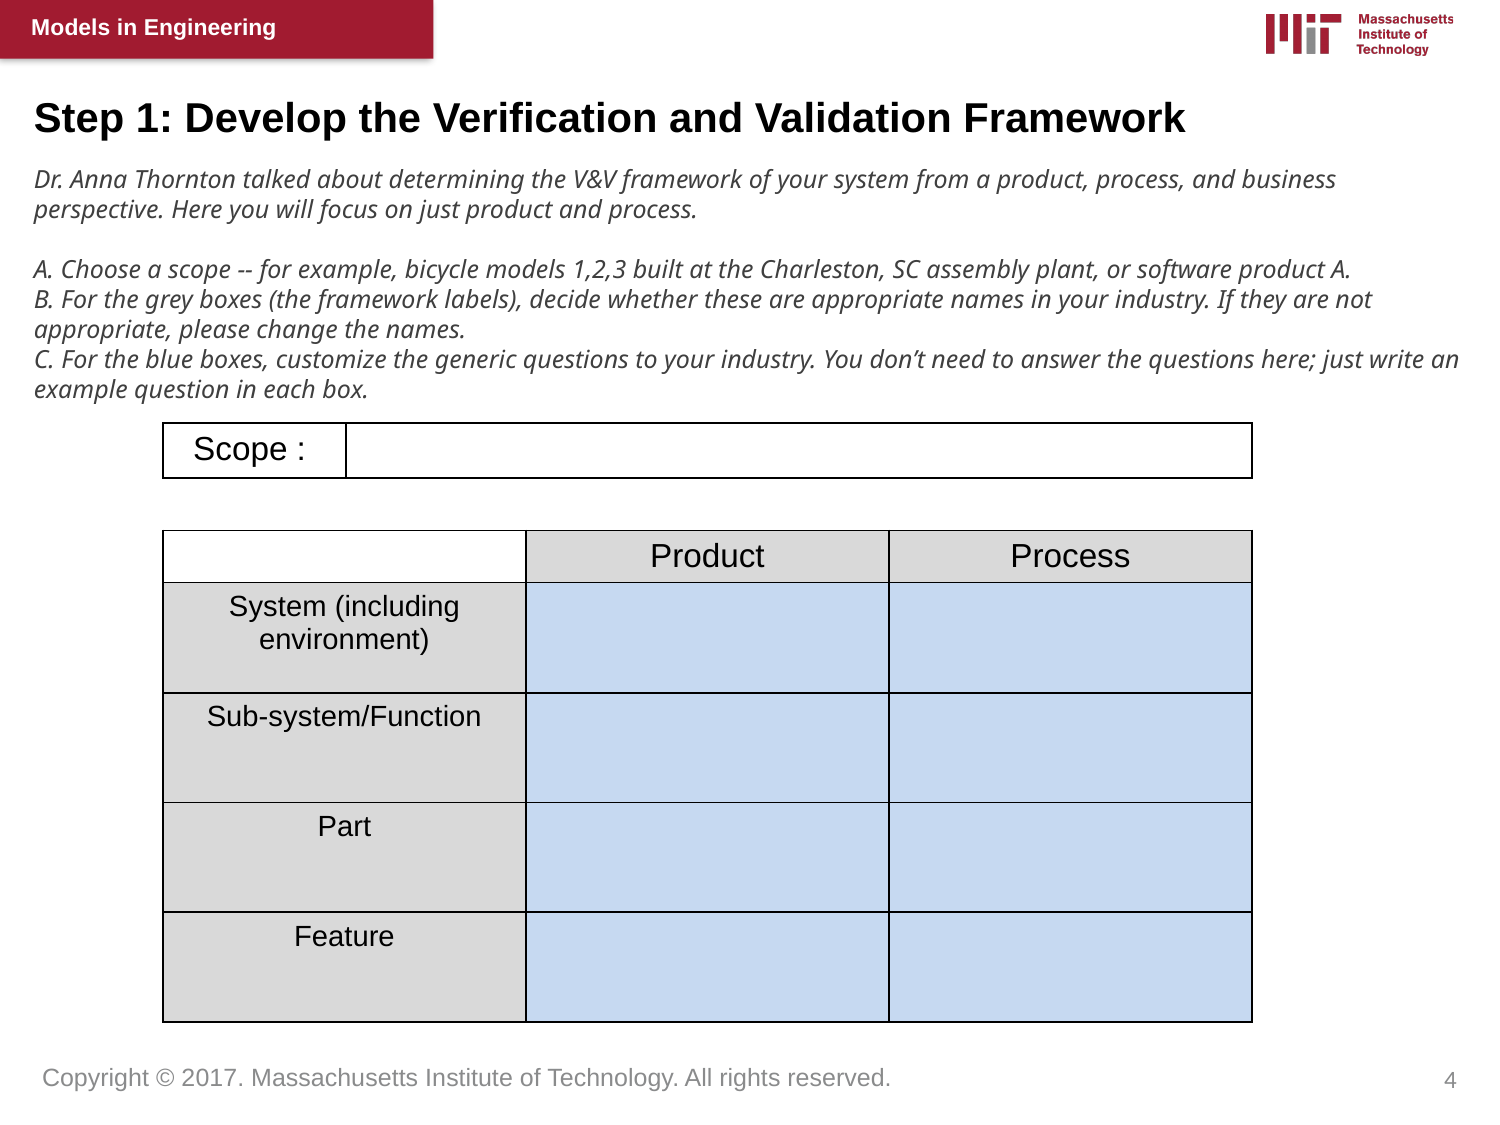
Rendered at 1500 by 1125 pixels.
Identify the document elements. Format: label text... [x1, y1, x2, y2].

table_header Process [890, 531, 1251, 582]
text_box Step 1: Develop the Verification and Validation Framework [18, 76, 1339, 156]
table_cell [890, 913, 1251, 1021]
table_cell [890, 803, 1251, 911]
table_header Product [527, 531, 888, 582]
table_header [347, 424, 1251, 477]
text_box Dr. Anna Thornton talked about determining the V&V framework of your system from a product, process, and business perspective. Here you will focus on just product and process. A. Choose a scope -- for example, bicycle models 1,2,3 built at the Charleston, SC assembly plant, or software product A. B. For the grey boxes (the framework labels), decide whether these are appropriate names in your industry. If they are not appropriate, please change the names. C. For the blue boxes, customize the generic questions to your industry. You don’t need to answer the questions here; just write an example question in each box. [18, 156, 1489, 411]
table_cell [527, 694, 888, 802]
picture [1266, 14, 1454, 56]
table_cell [527, 803, 888, 911]
table_cell [890, 583, 1251, 692]
table_cell Sub-system/Function [164, 694, 525, 802]
table_cell [890, 694, 1251, 802]
table_cell Feature [164, 913, 525, 1021]
table_header Scope : [164, 424, 345, 477]
table_header [164, 531, 525, 582]
table_cell [527, 583, 888, 692]
table_cell System (including environment) [164, 583, 525, 692]
table_cell [527, 913, 888, 1021]
table_cell Part [164, 803, 525, 911]
slide_number 4 [1121, 1055, 1472, 1116]
